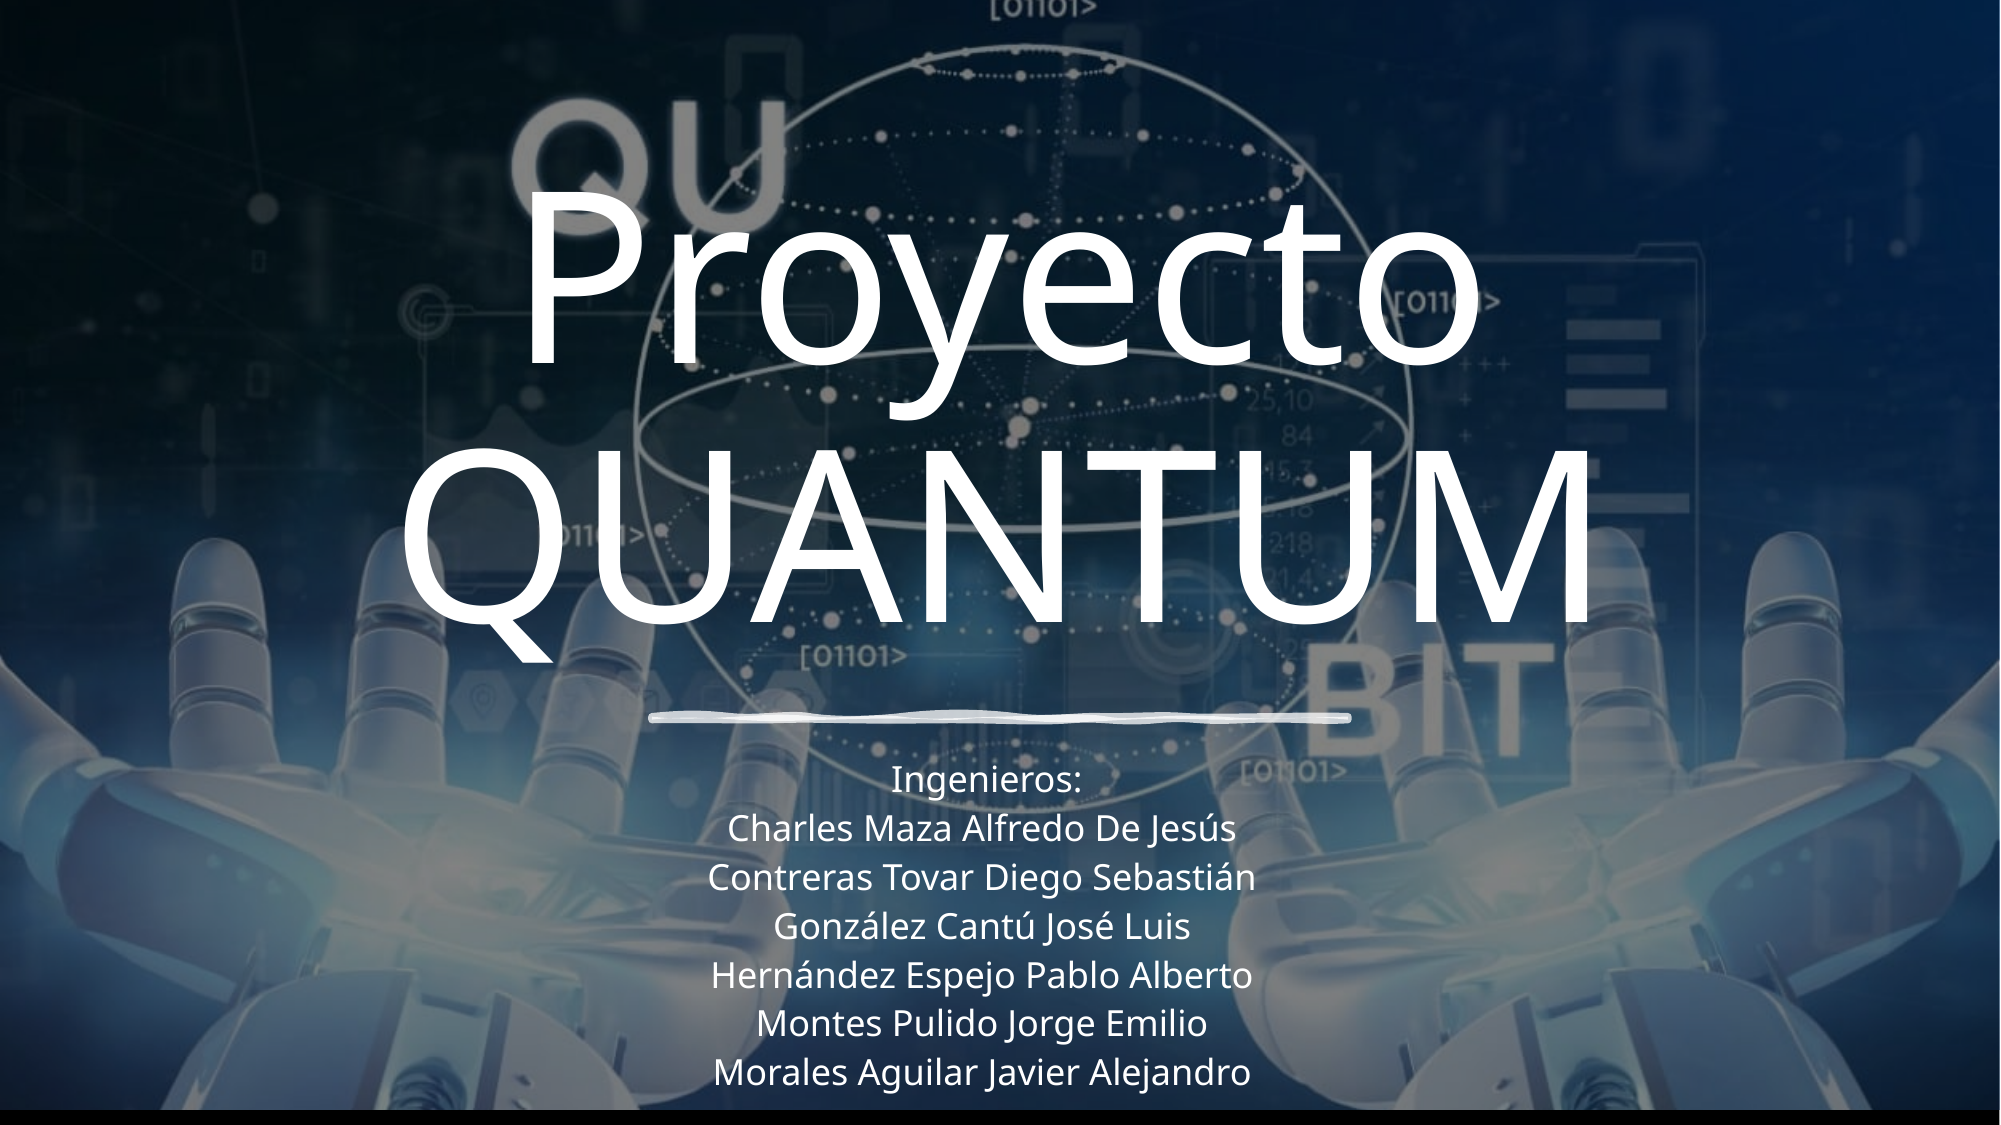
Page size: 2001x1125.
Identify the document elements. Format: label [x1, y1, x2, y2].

text_box [0, 1110, 2000, 1125]
picture [0, 0, 2000, 1110]
